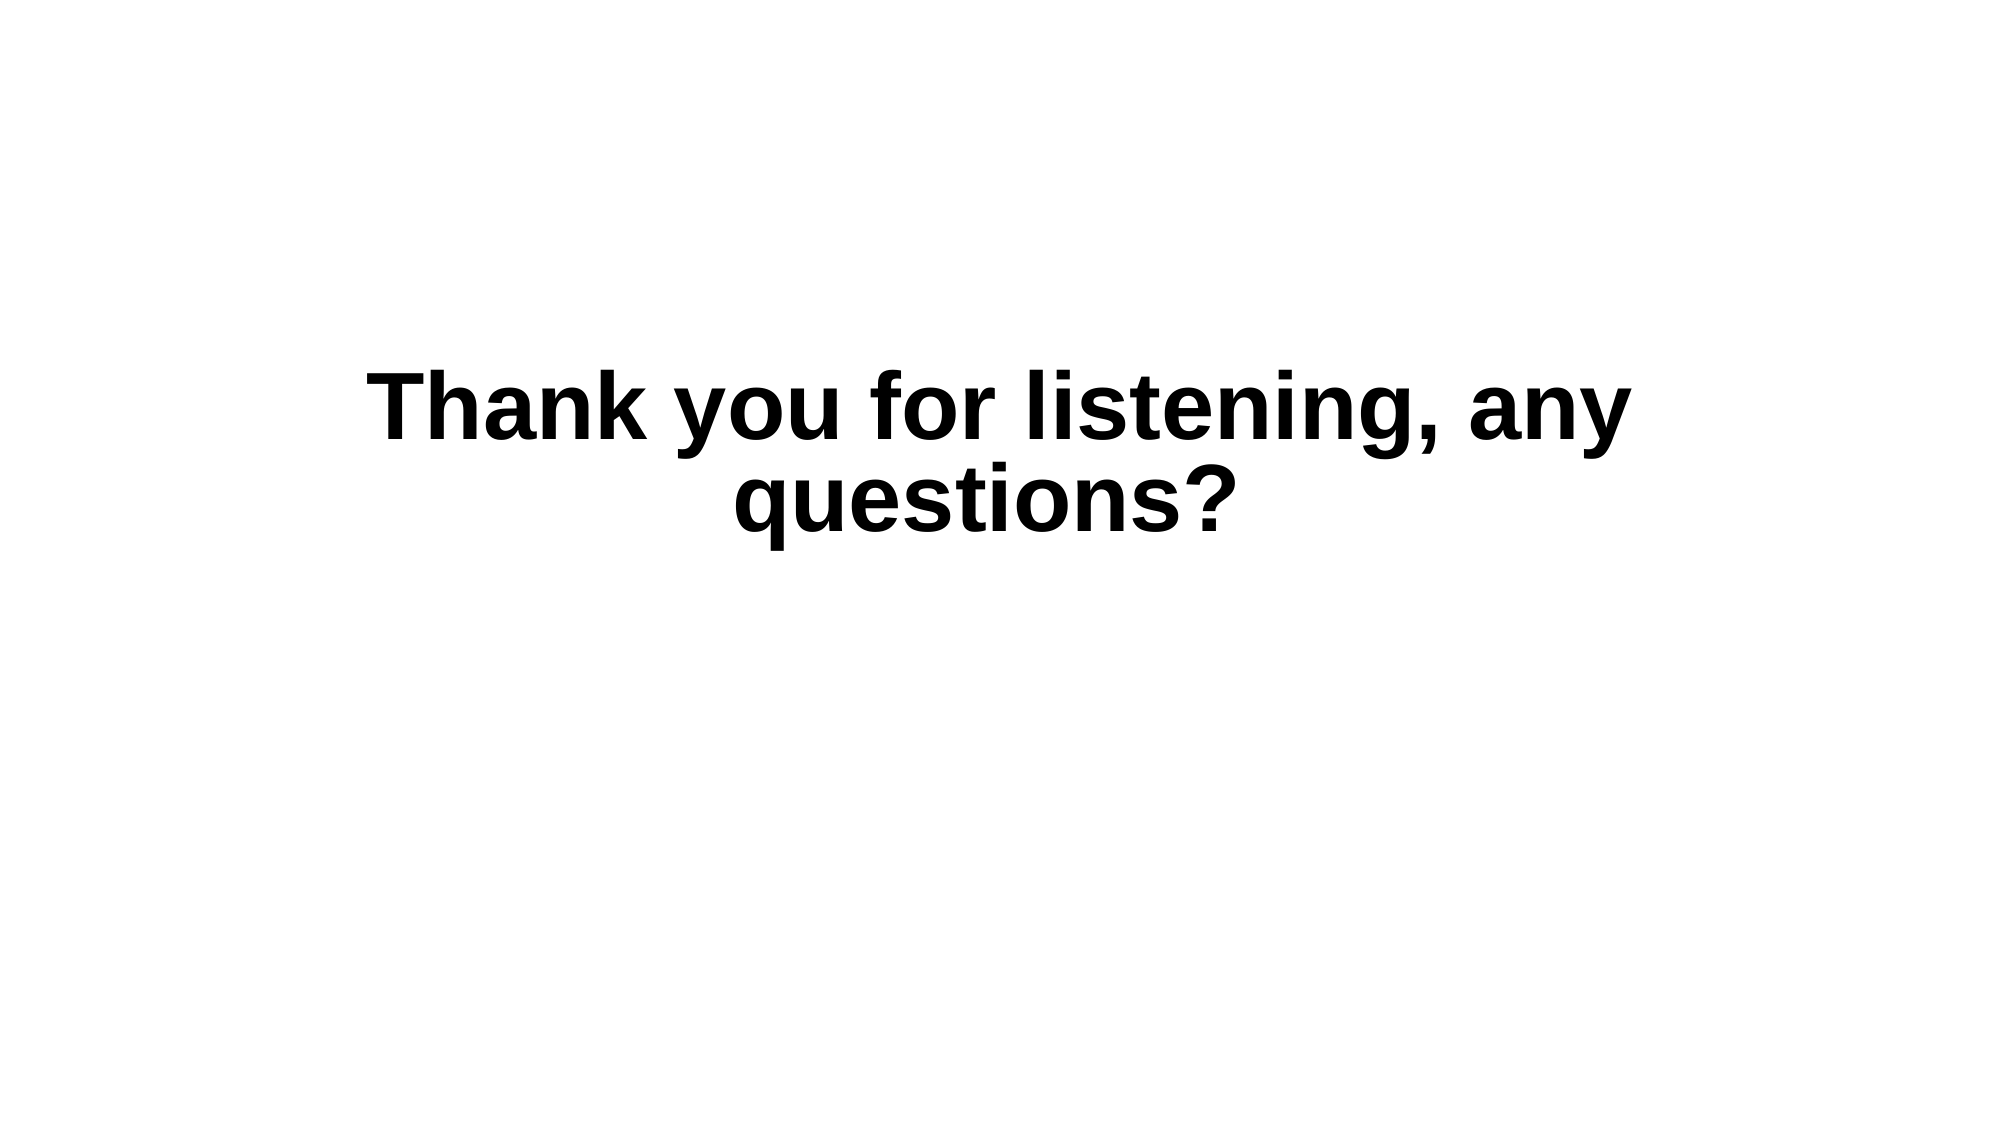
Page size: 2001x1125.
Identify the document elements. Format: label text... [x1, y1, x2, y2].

list Thank you for listening, any questions? [137, 358, 1863, 608]
